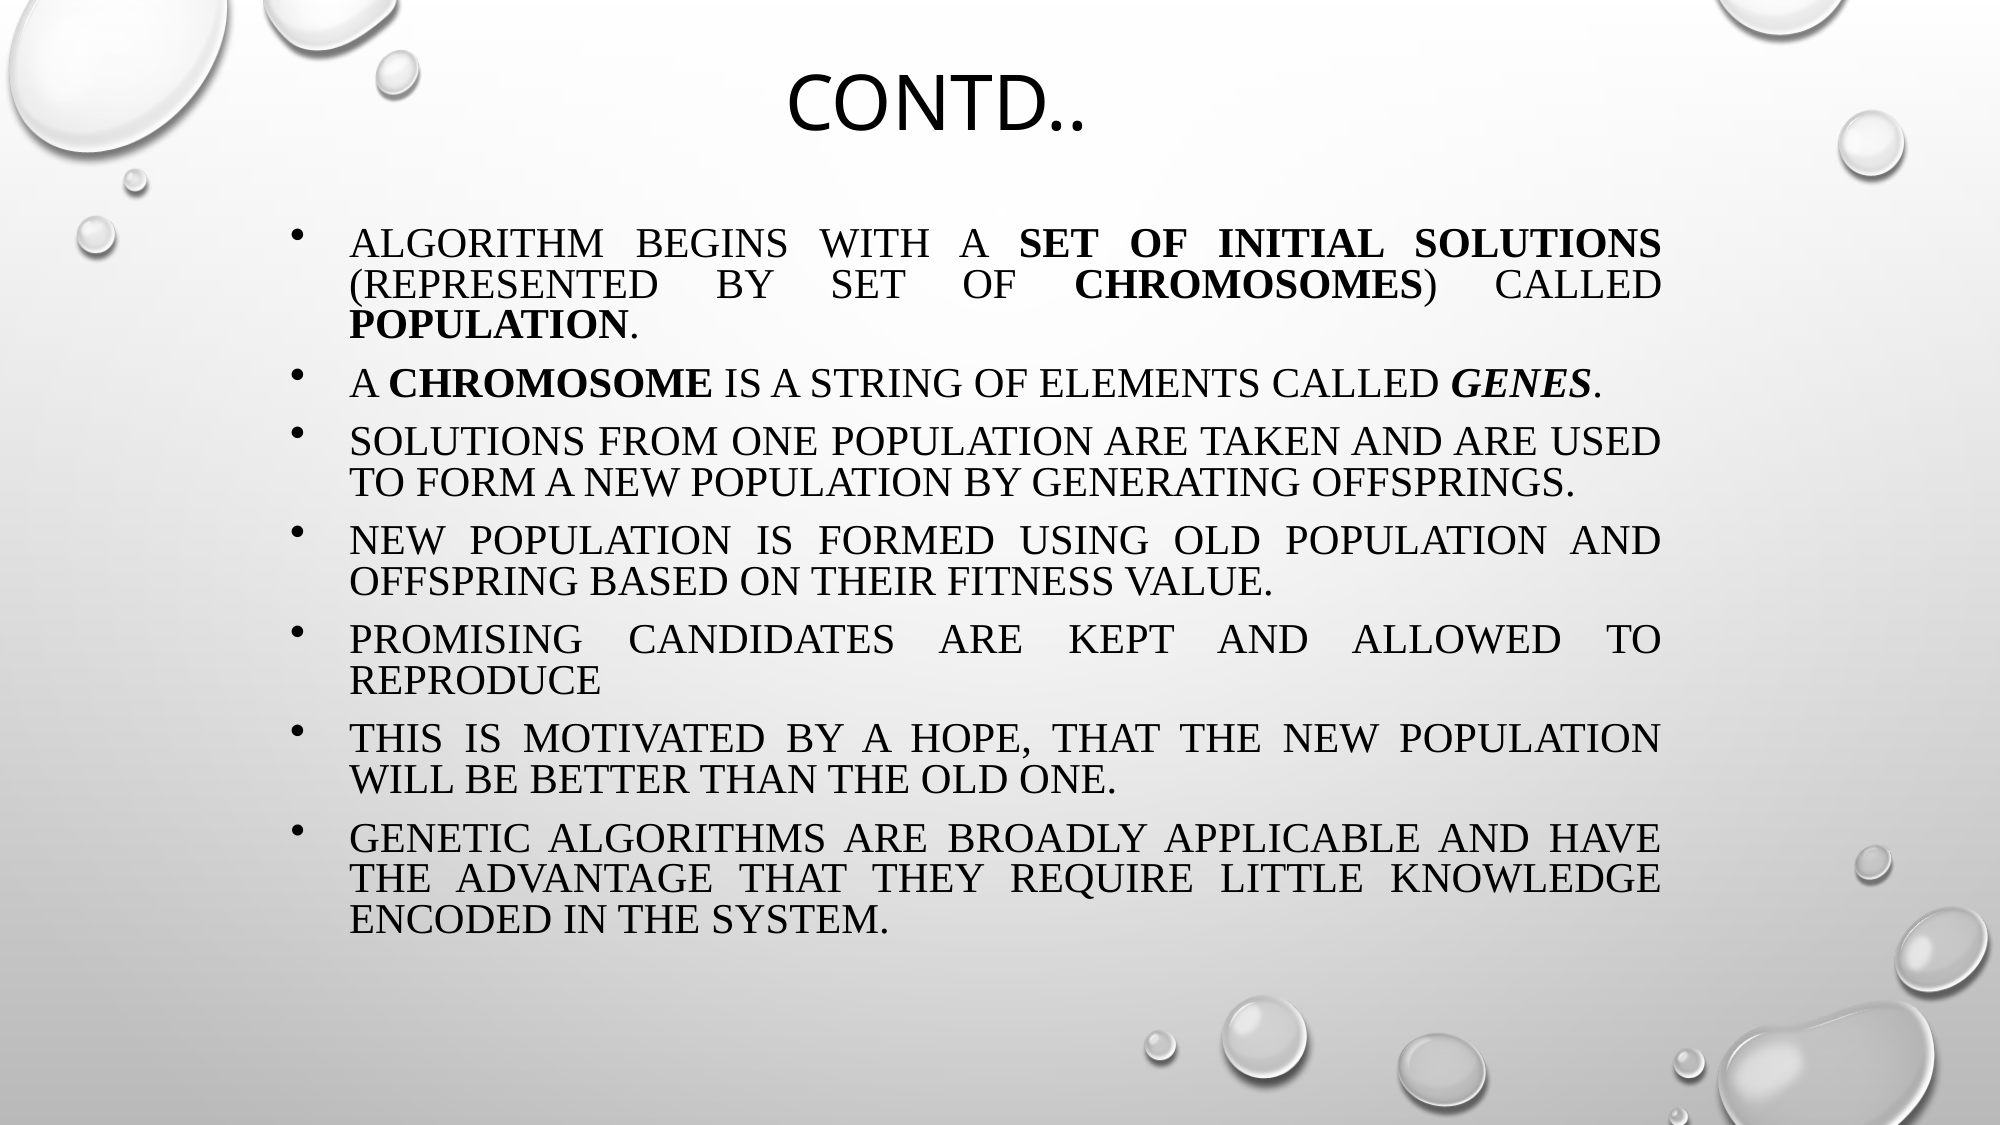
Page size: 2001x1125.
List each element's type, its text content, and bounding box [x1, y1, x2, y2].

picture [0, 0, 2000, 1125]
title Contd.. [296, 62, 1578, 149]
list Algorithm begins with a set of initial solutions (represented by set of chromosomes) called population. A chromosome is a string of elements called genes. Solutions from one population are taken and are used to form a new population by generating offsprings. New population is formed using old population and offspring based on their fitness value. Promising candidates are kept and allowed to reproduce This is motivated by a hope, that the new population will be better than the old one. Genetic algorithms are broadly applicable and have the advantage that they require little knowledge encoded in the system. [284, 224, 1663, 950]
